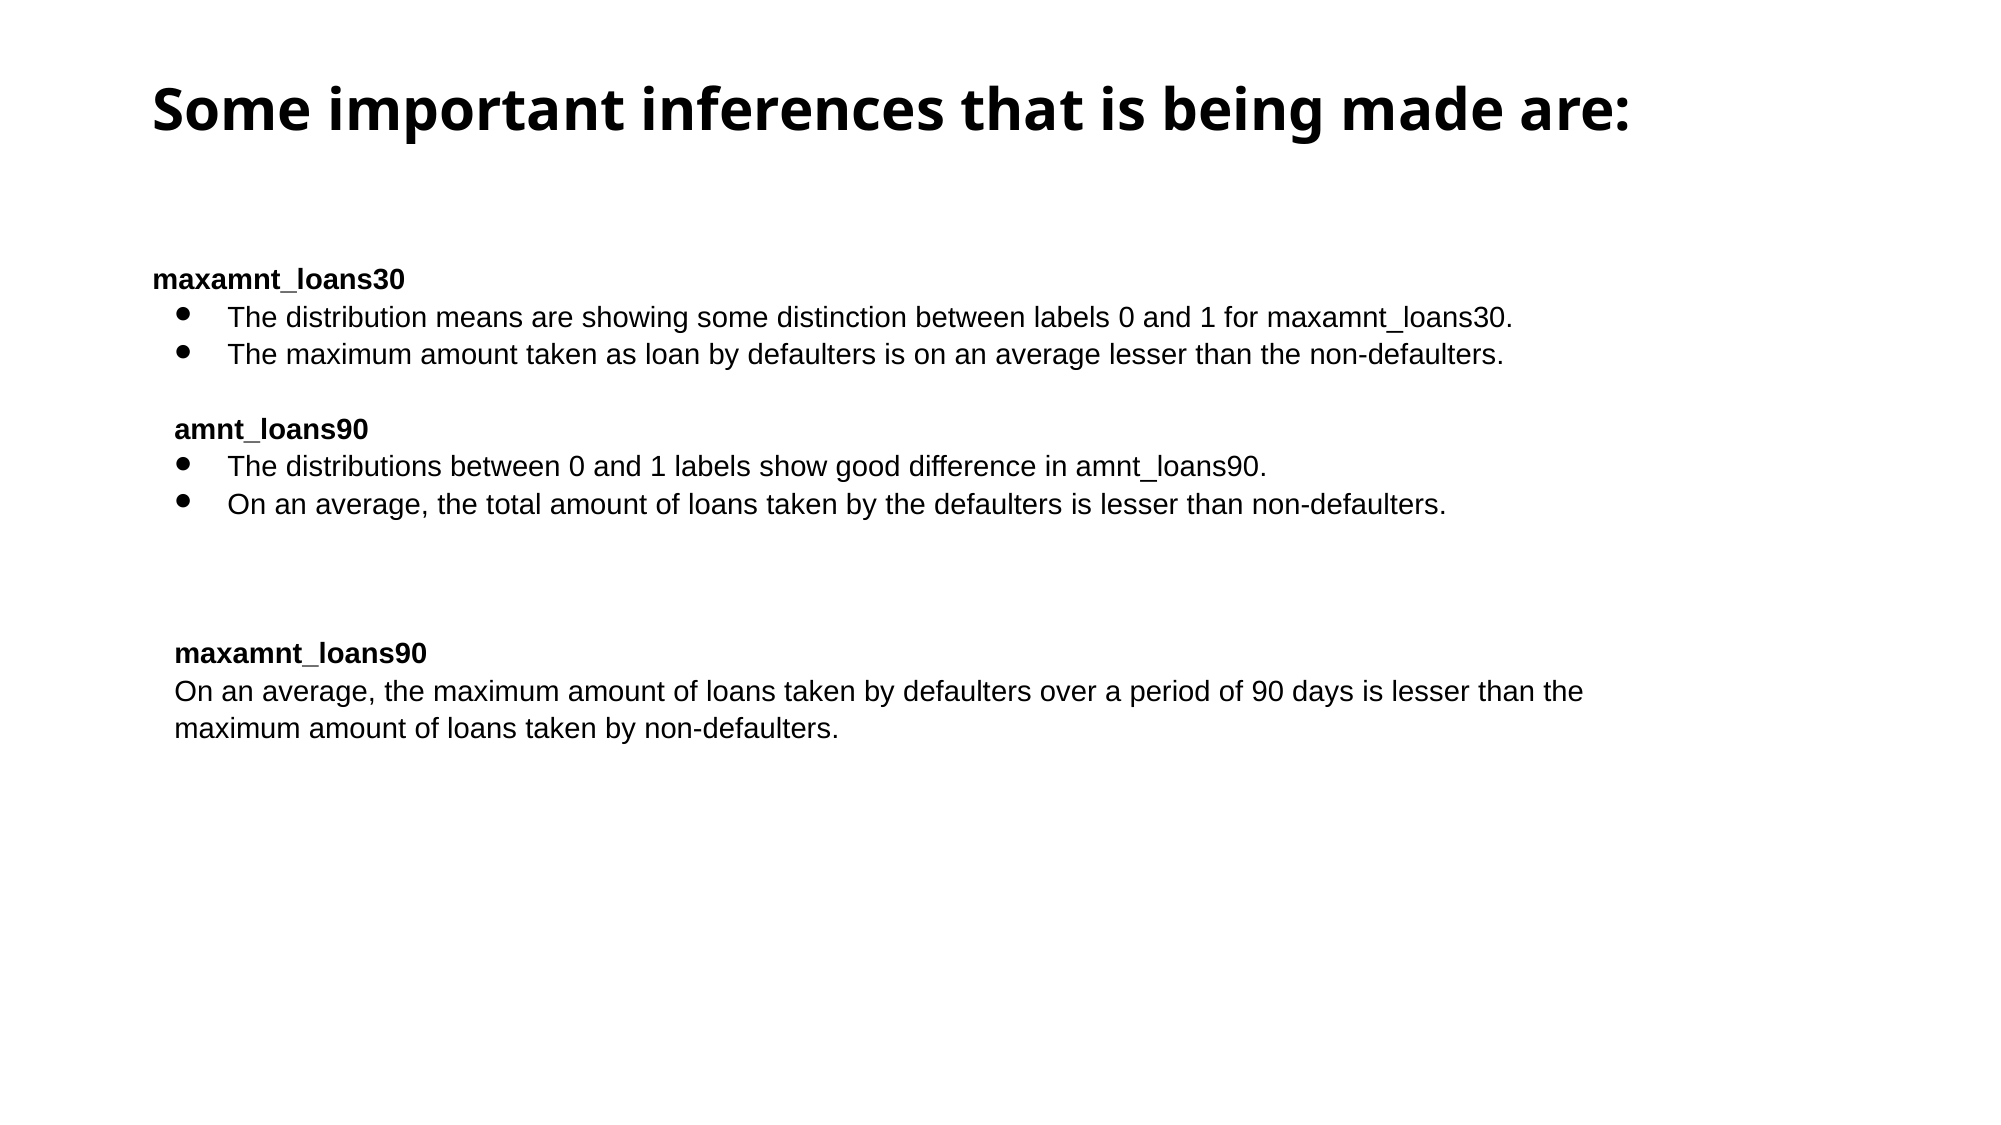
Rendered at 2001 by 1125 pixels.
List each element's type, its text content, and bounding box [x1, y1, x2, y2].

list maxamnt_loans30 The distribution means are showing some distinction between labels 0 and 1 for maxamnt_loans30. The maximum amount taken as loan by defaulters is on an average lesser than the non-defaulters. amnt_loans90 The distributions between 0 and 1 labels show good difference in amnt_loans90. On an average, the total amount of loans taken by the defaulters is lesser than non-defaulters. maxamnt_loans90 On an average, the maximum amount of loans taken by defaulters over a period of 90 days is lesser than the maximum amount of loans taken by non-defaulters. [137, 201, 1644, 957]
title Some important inferences that is being made are: [137, 59, 1863, 164]
